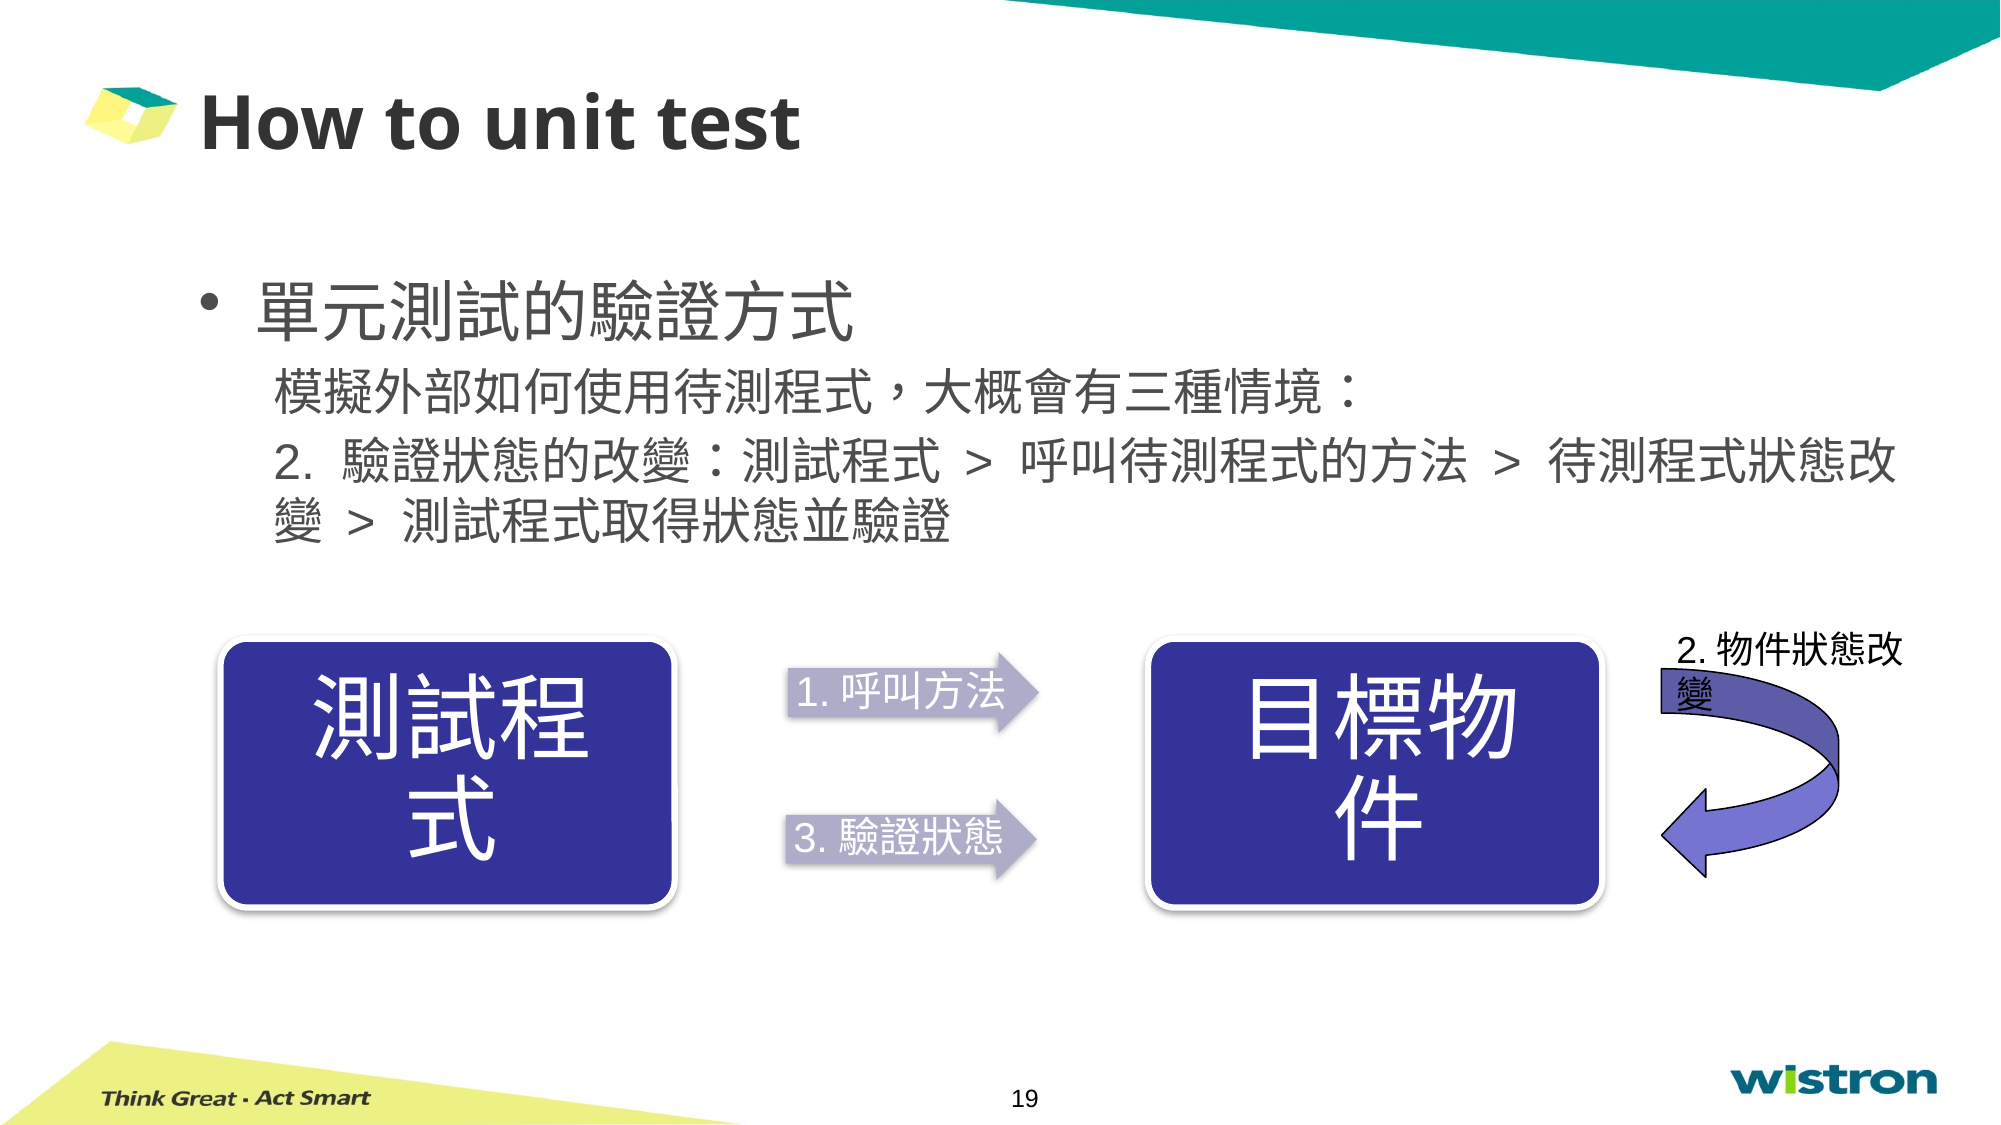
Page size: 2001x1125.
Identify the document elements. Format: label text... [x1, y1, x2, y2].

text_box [220, 538, 1603, 1008]
picture [0, 0, 2000, 1125]
text_box [1661, 688, 1839, 878]
text_box 2.物件狀態改變 [1661, 618, 1950, 688]
title How to unit test [183, 67, 1900, 174]
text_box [785, 798, 1038, 880]
slide_number 19 [966, 1074, 1084, 1125]
list 單元測試的驗證方式 模擬外部如何使用待測程式，大概會有三種情境： 2. 驗證狀態的改變：測試程式 > 呼叫待測程式的方法 > 待測程式狀態改變 > 測試程式取得狀態並驗證 [183, 262, 1950, 1005]
